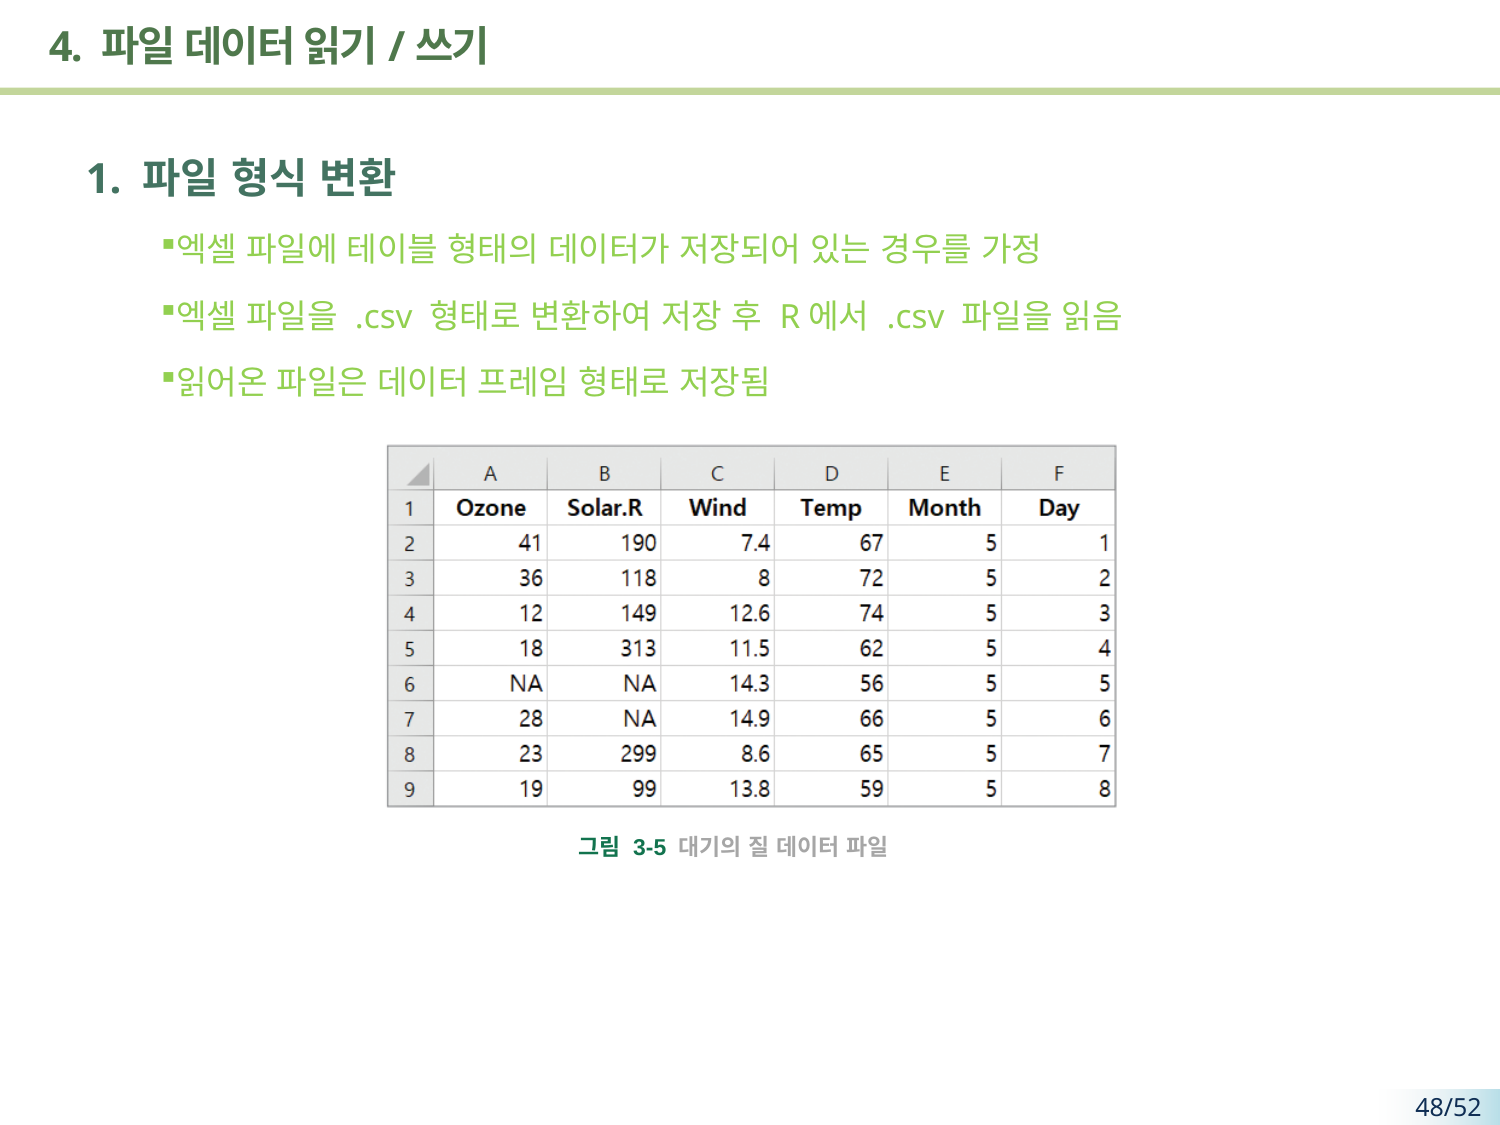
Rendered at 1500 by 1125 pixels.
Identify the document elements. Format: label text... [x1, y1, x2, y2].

title 4. 파일 데이터 읽기/쓰기 [34, 6, 1312, 84]
picture [380, 436, 1124, 814]
list 1. 파일 형식 변환 엑셀 파일에 테이블 형태의 데이터가 저장되어 있는 경우를 가정 엑셀 파일을 .csv 형태로 변환하여 저장 후 R에서 .csv 파일을 읽음 읽어온 파일은 데이터 프레임 형태로 저장됨 [70, 119, 1474, 1050]
text_box 그림 3-5 대기의 질 데이터 파일 [563, 821, 941, 893]
